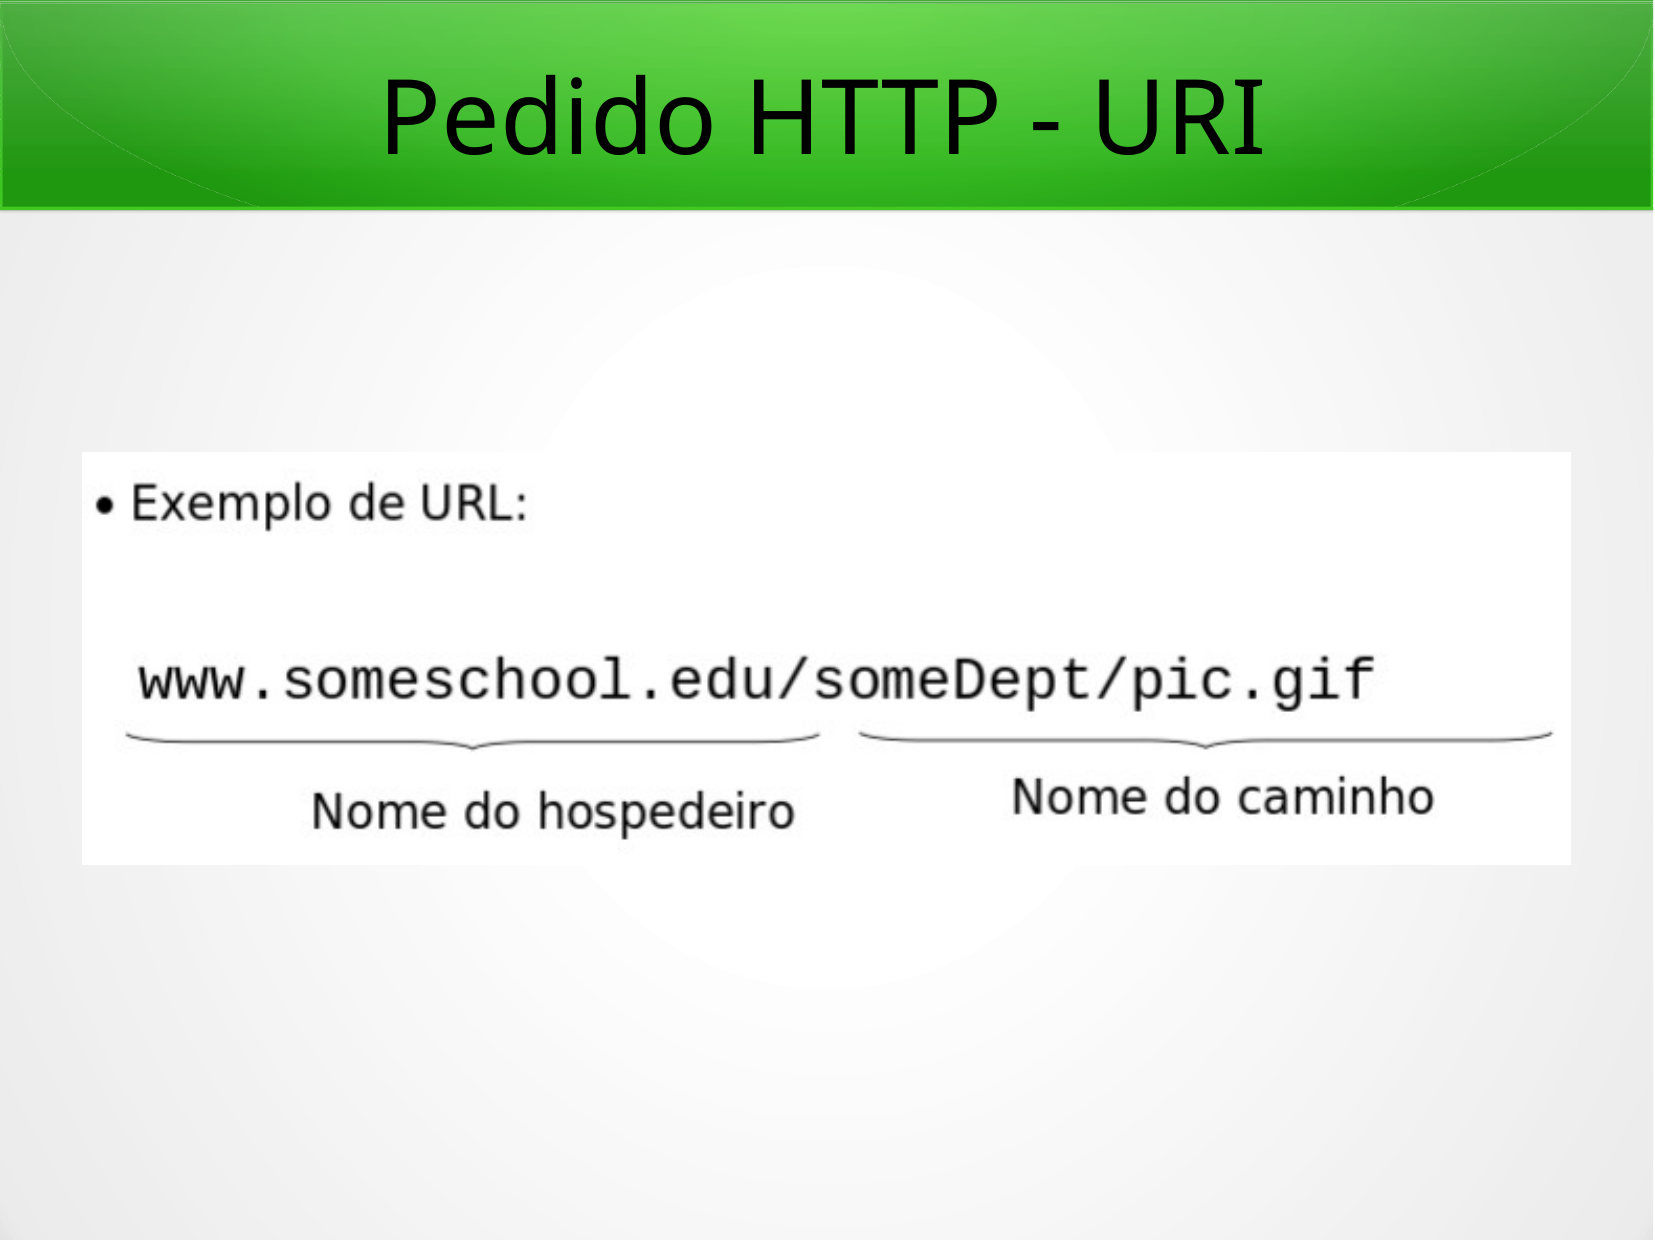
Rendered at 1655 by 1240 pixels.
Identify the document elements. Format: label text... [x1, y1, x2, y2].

picture [0, 211, 1654, 1240]
picture [0, 0, 1654, 206]
title Pedido HTTP - URI [376, 48, 1276, 258]
